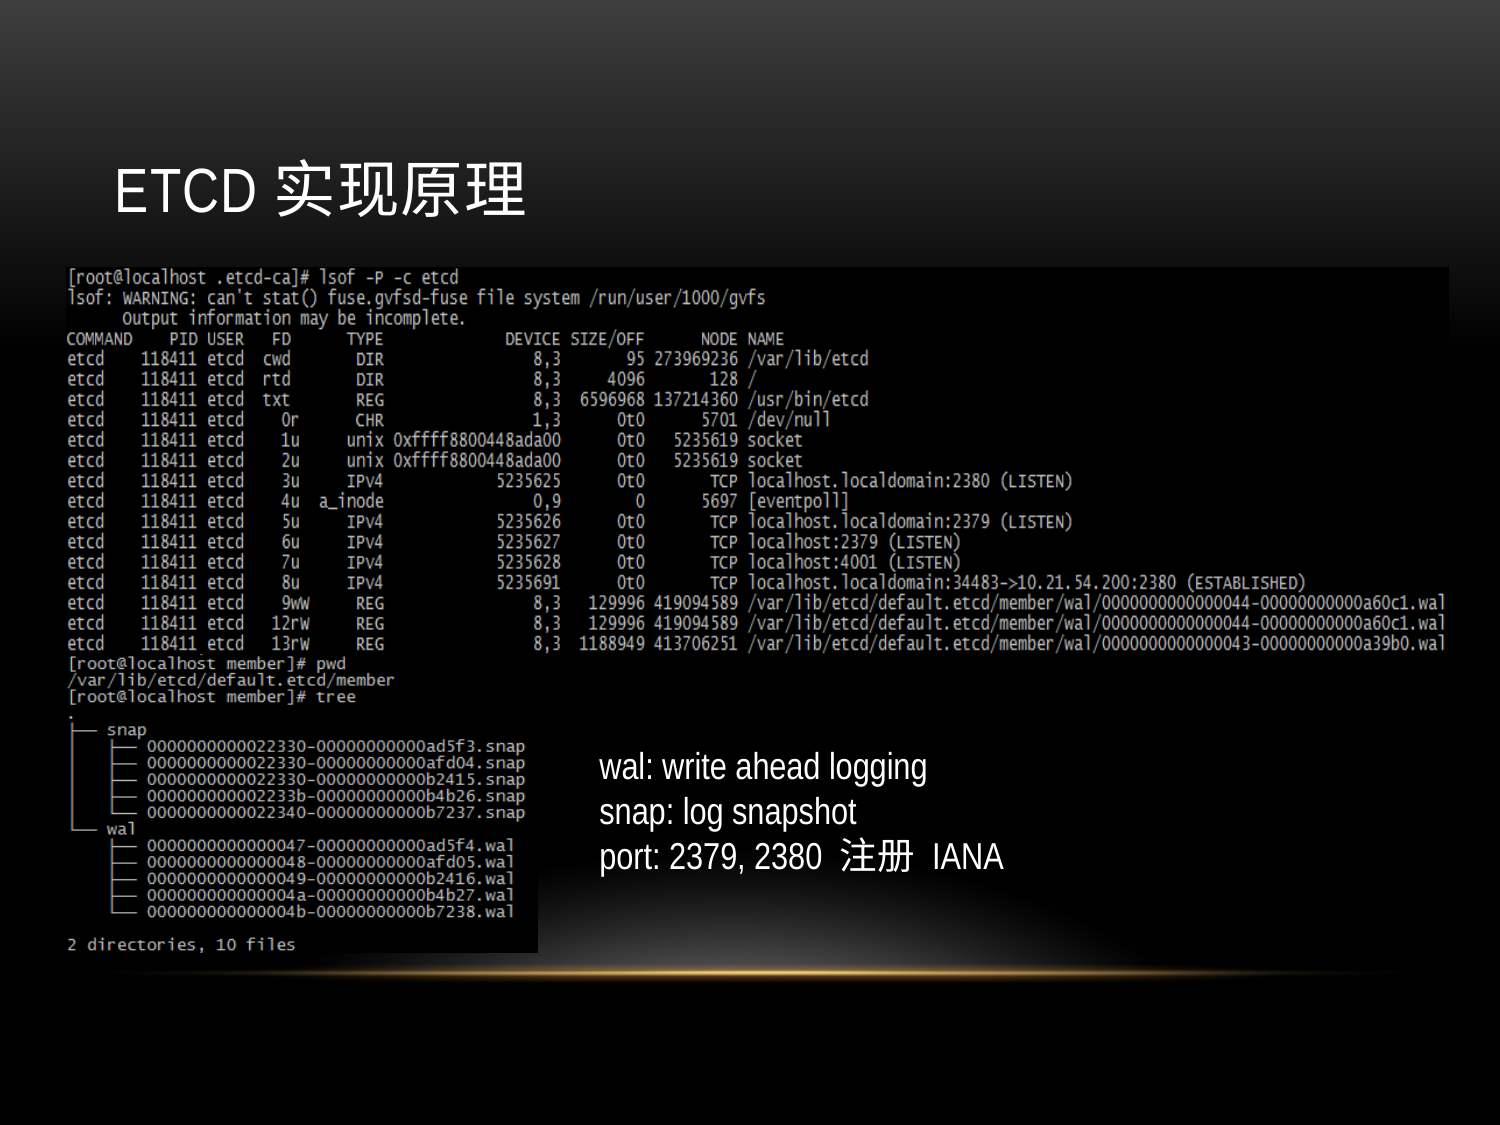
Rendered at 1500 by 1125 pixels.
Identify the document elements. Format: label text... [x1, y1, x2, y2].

title ETCD实现原理 [99, 45, 1400, 233]
picture [0, 0, 1500, 1125]
text_box wal: write ahead logging snap: log snapshot port: 2379, 2380 注册 IANA [584, 734, 1258, 885]
